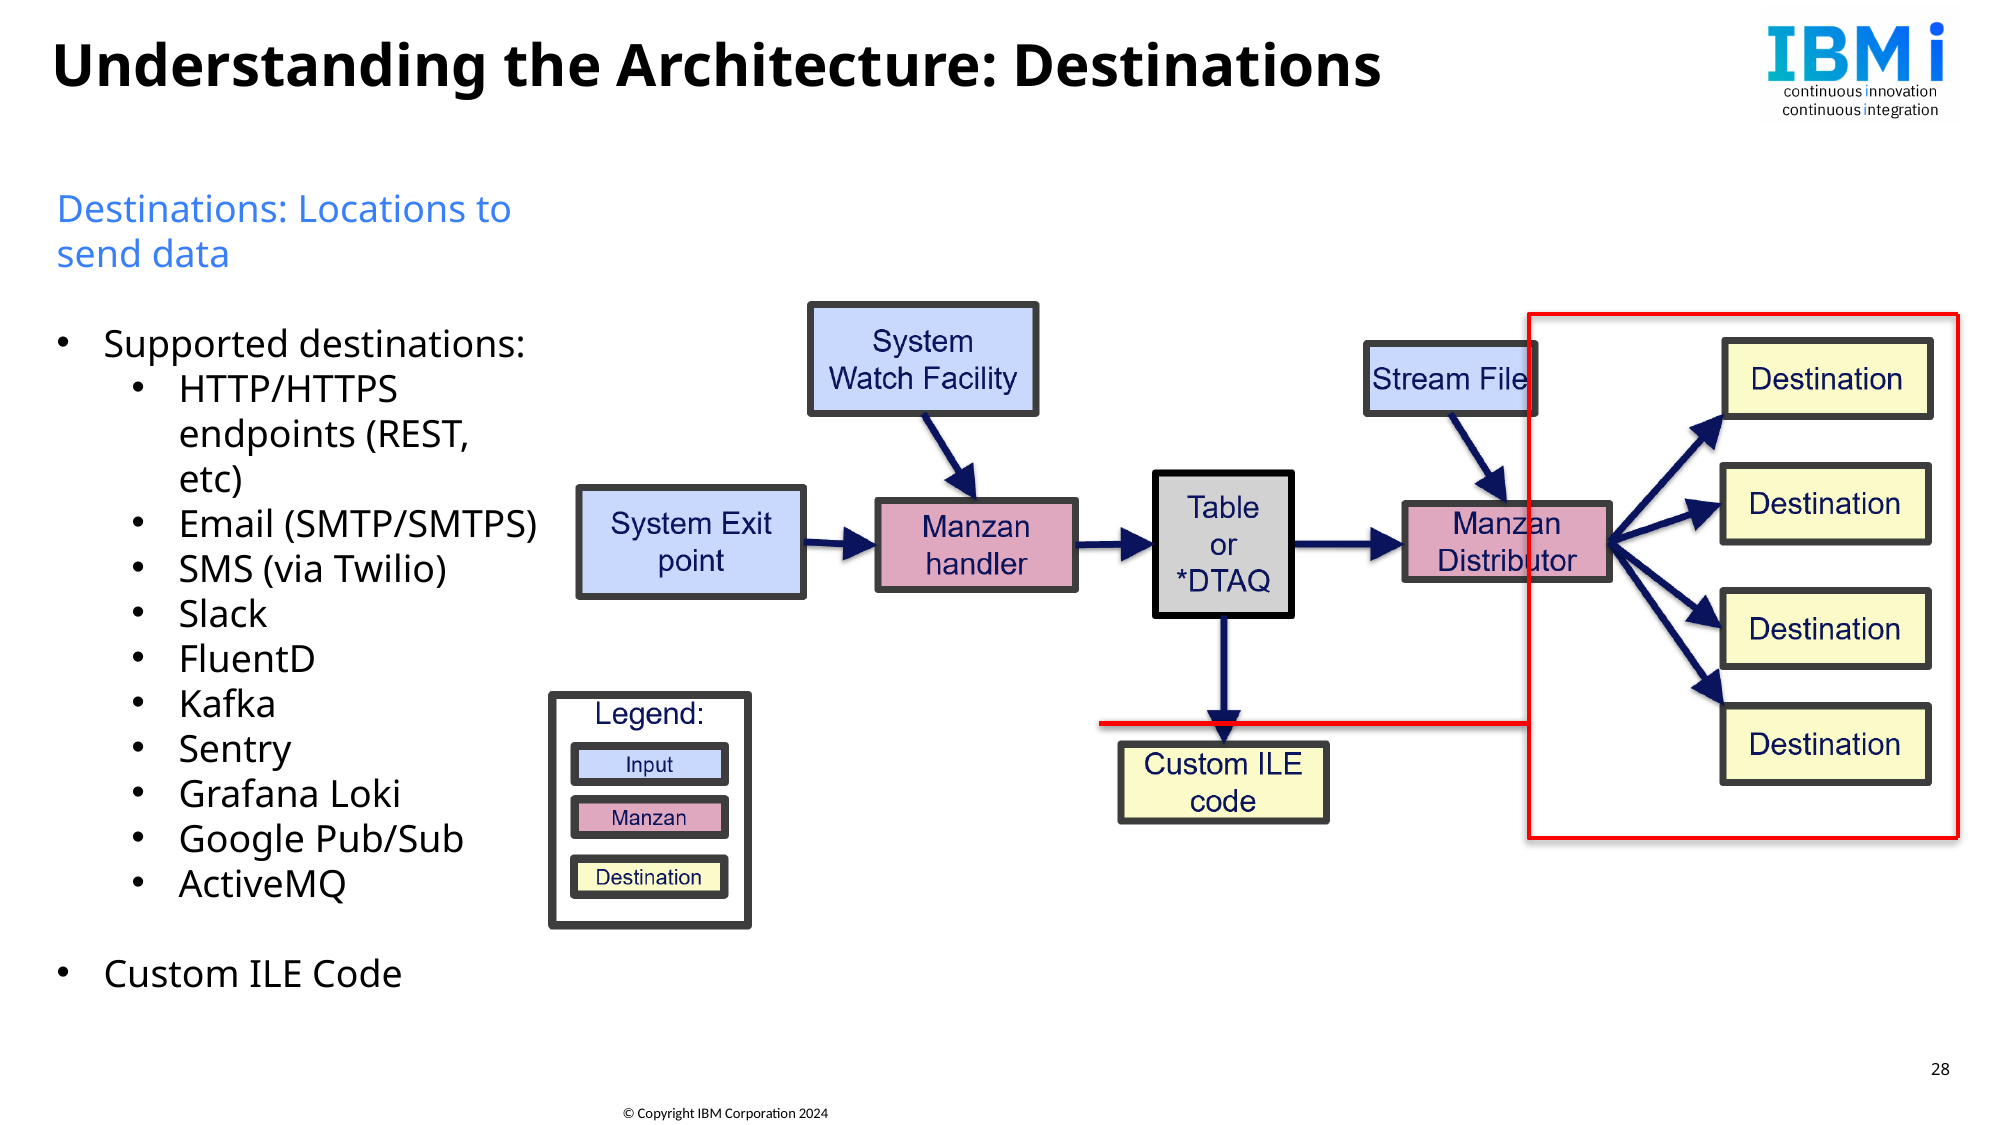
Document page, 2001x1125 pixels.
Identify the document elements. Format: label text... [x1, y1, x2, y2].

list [535, 281, 1959, 948]
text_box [1098, 313, 1957, 724]
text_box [1098, 732, 1953, 839]
picture [1761, 5, 1961, 124]
slide_number 28 [1500, 1055, 1950, 1086]
text_box Understanding the Architecture: Destinations [50, 36, 1721, 101]
text_box Destinations: Locations to send data Supported destinations: HTTP/HTTPS endpoints (REST, etc) Email (SMTP/SMTPS) SMS (via Twilio) Slack FluentD Kafka Sentry Grafana Loki Google Pub/Sub ActiveMQ Custom ILE Code [41, 177, 553, 1047]
